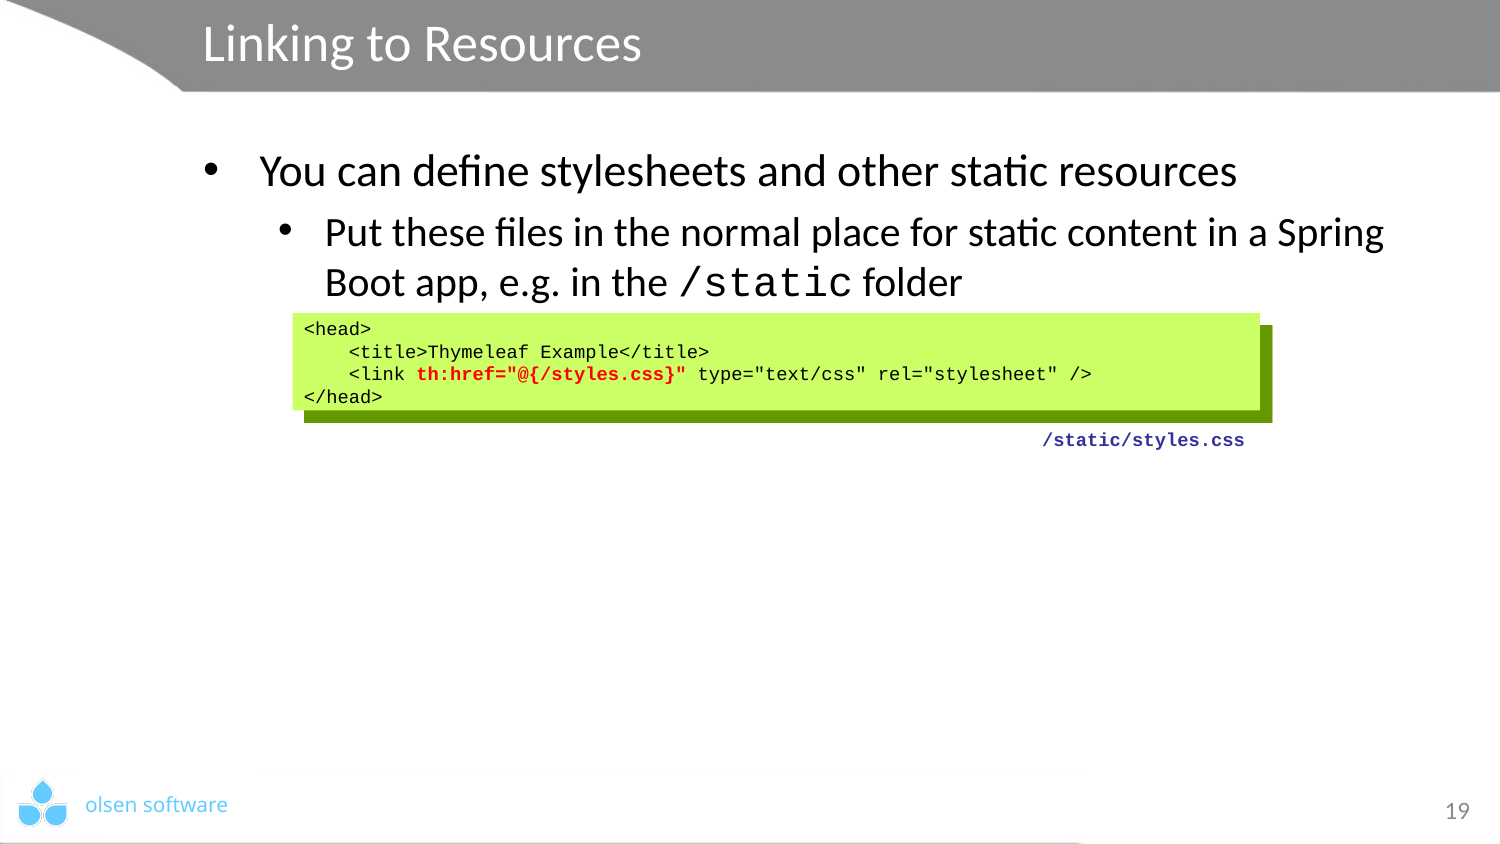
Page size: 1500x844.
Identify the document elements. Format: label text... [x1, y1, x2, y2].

title Linking to Resources [187, 0, 1426, 93]
picture [0, 0, 1500, 844]
text_box <head> <title>Thymeleaf Example</title> <link th:href="@{/styles.css}" type="text/css" rel="stylesheet" /> </head> [292, 313, 1260, 411]
footer 19 [1414, 781, 1500, 838]
list You can define stylesheets and other static resources Put these files in the normal place for static content in a Spring Boot app, e.g. in the /static folder [188, 133, 1425, 716]
text_box /static/styles.css [1026, 420, 1260, 458]
